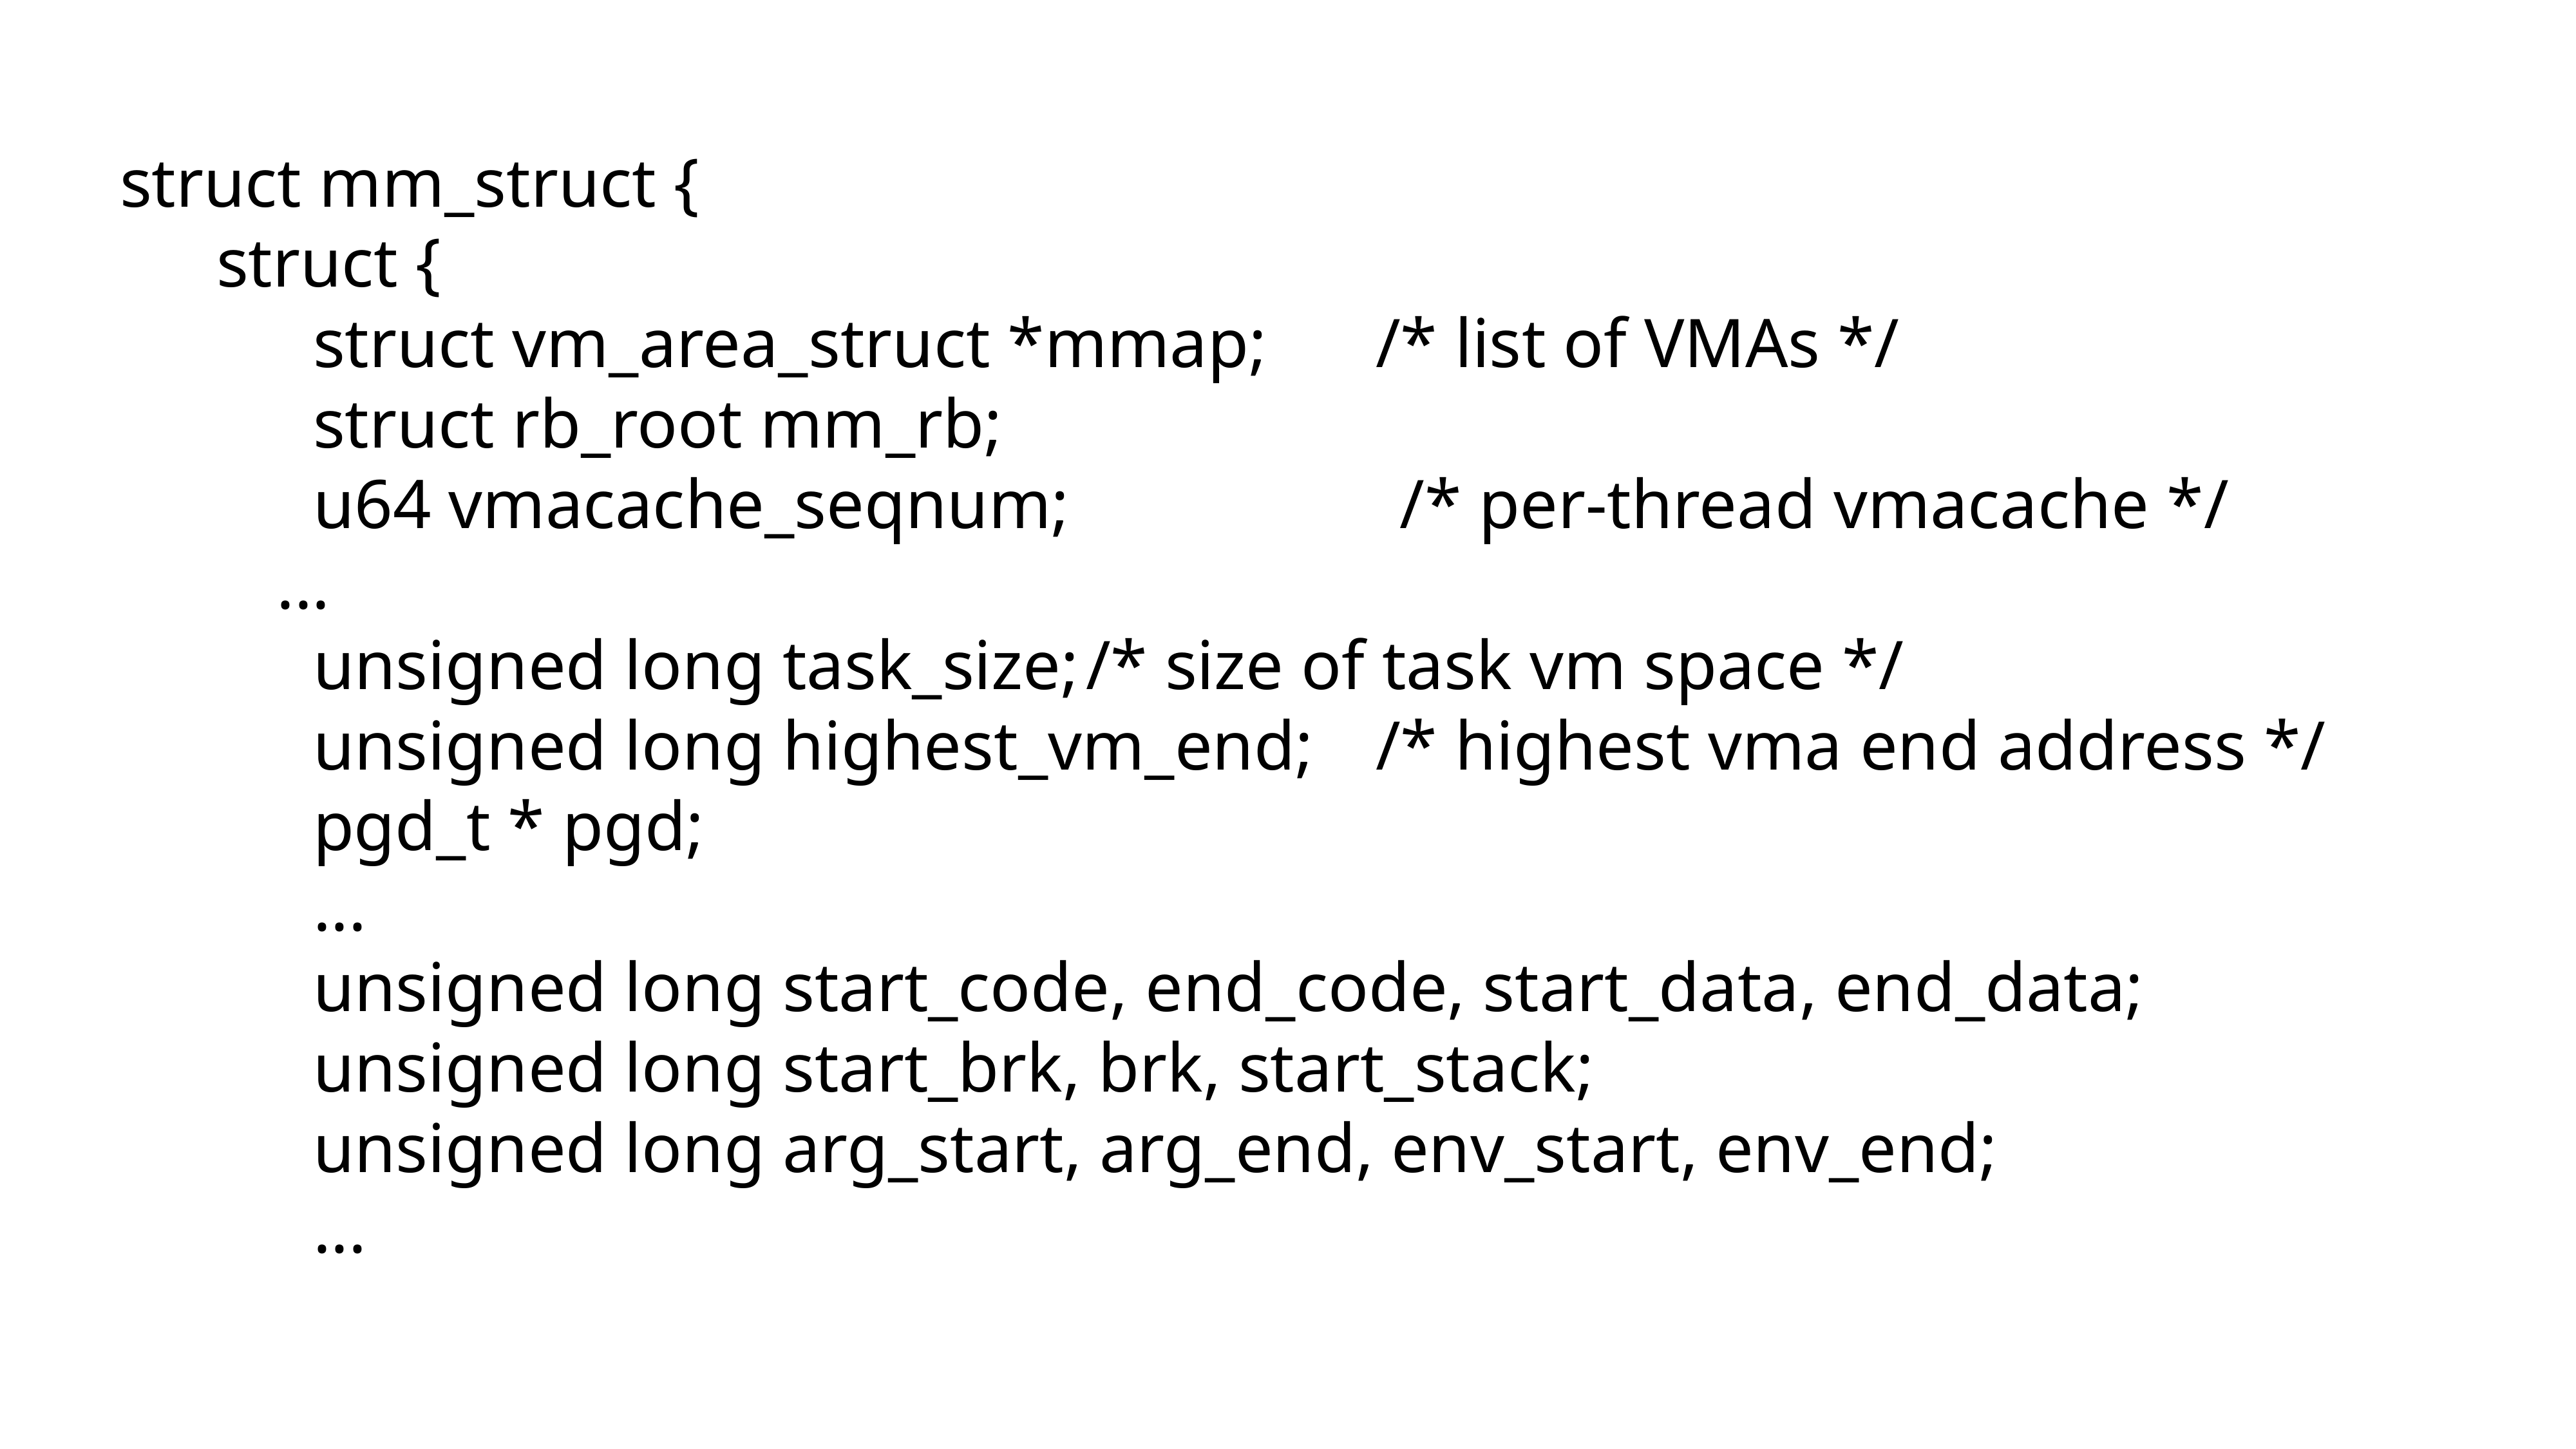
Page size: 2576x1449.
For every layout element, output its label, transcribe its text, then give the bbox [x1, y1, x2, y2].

text_box struct mm_struct { struct { struct vm_area_struct *mmap; /* list of VMAs */ struct rb_root mm_rb; u64 vmacache_seqnum; /* per-thread vmacache */ ... unsigned long task_size; /* size of task vm space */ unsigned long highest_vm_end; /* highest vma end address */ pgd_t * pgd; ... unsigned long start_code, end_code, start_data, end_data; unsigned long start_brk, brk, start_stack; unsigned long arg_start, arg_end, env_start, env_end; ... [114, 134, 2332, 1272]
